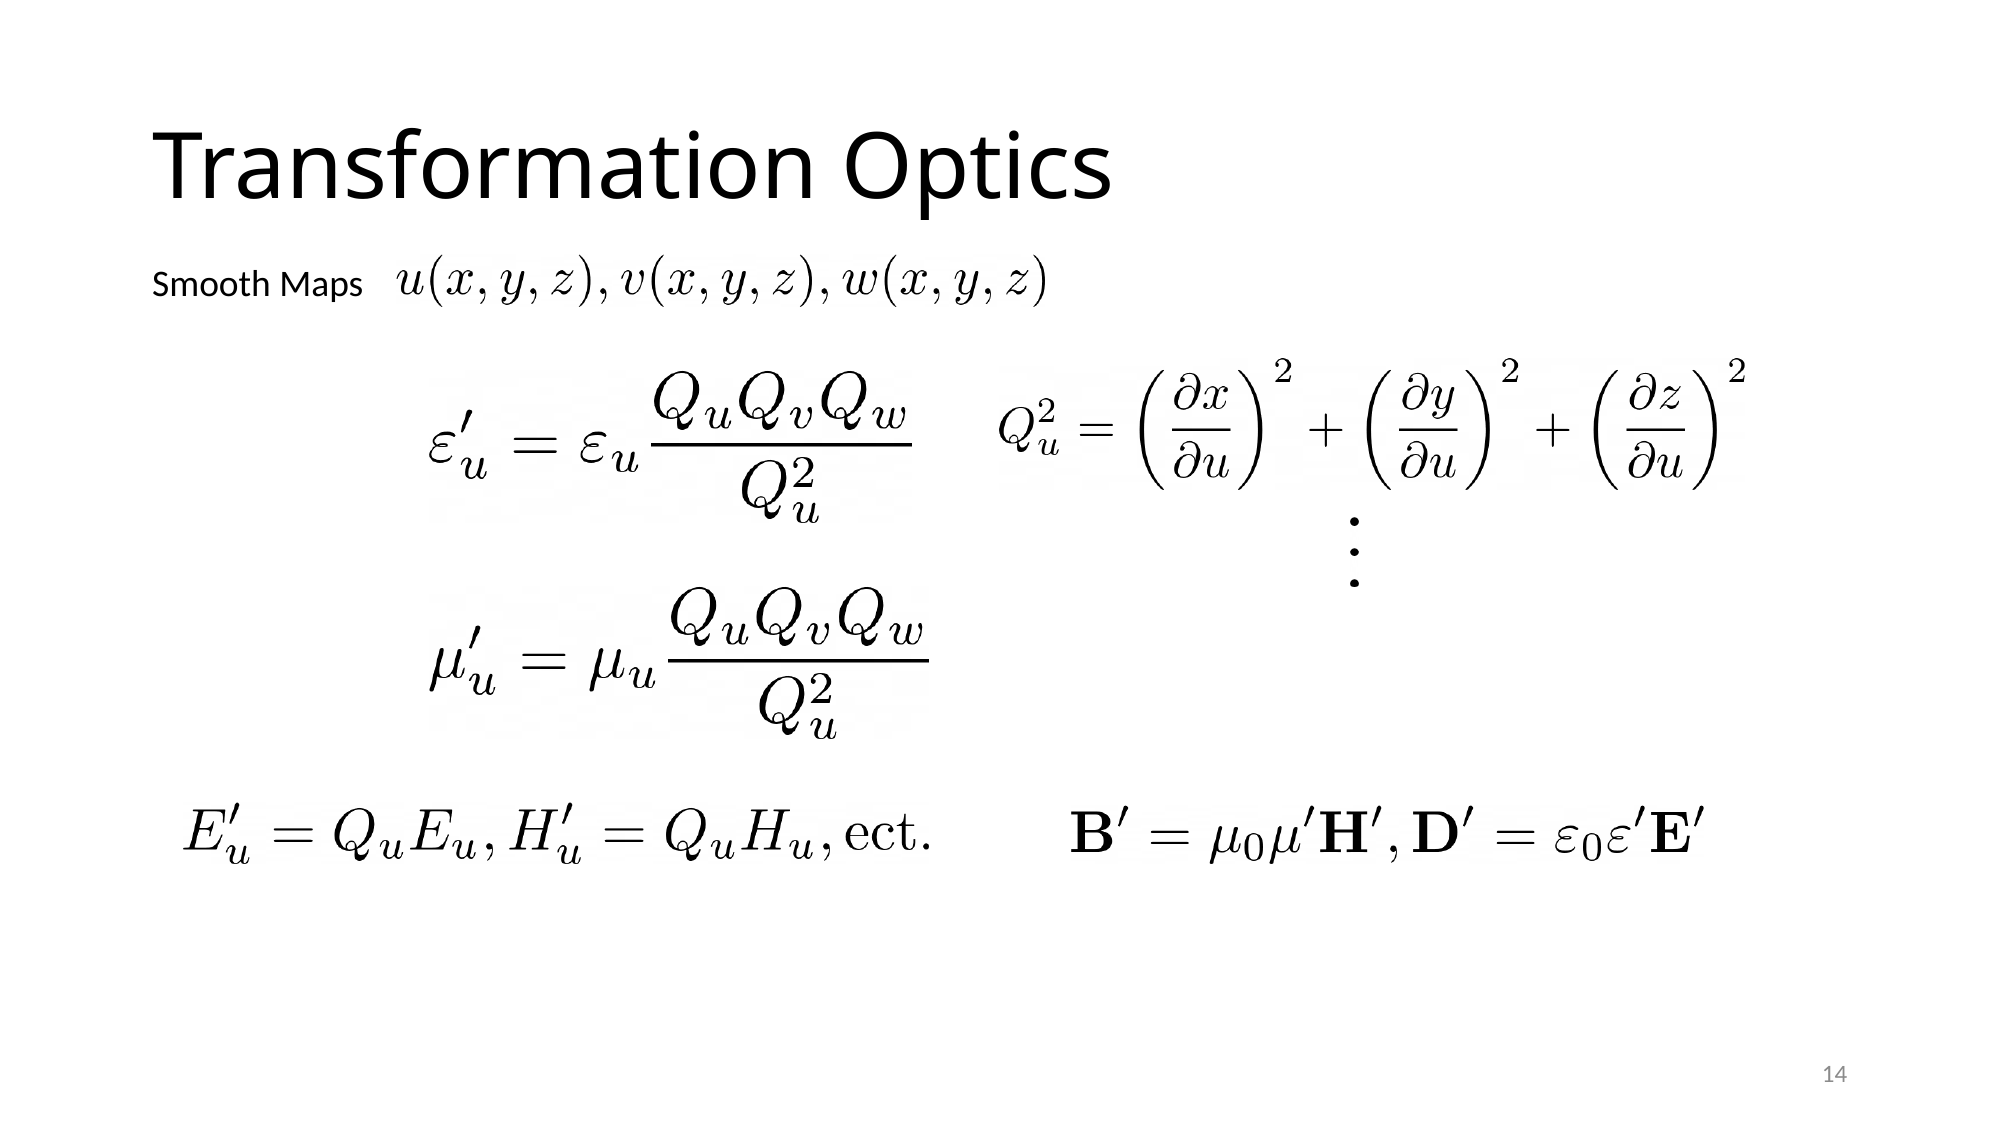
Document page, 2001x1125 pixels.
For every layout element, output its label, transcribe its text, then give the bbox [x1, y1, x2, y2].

picture [1350, 517, 1359, 587]
picture [1071, 805, 1704, 865]
picture [429, 370, 912, 523]
text_box Smooth Maps [137, 251, 426, 311]
title Transformation Optics [137, 59, 1863, 278]
slide_number 14 [1412, 1042, 1863, 1103]
picture [396, 254, 1045, 307]
picture [999, 358, 1745, 490]
picture [429, 586, 929, 739]
picture [183, 802, 929, 865]
